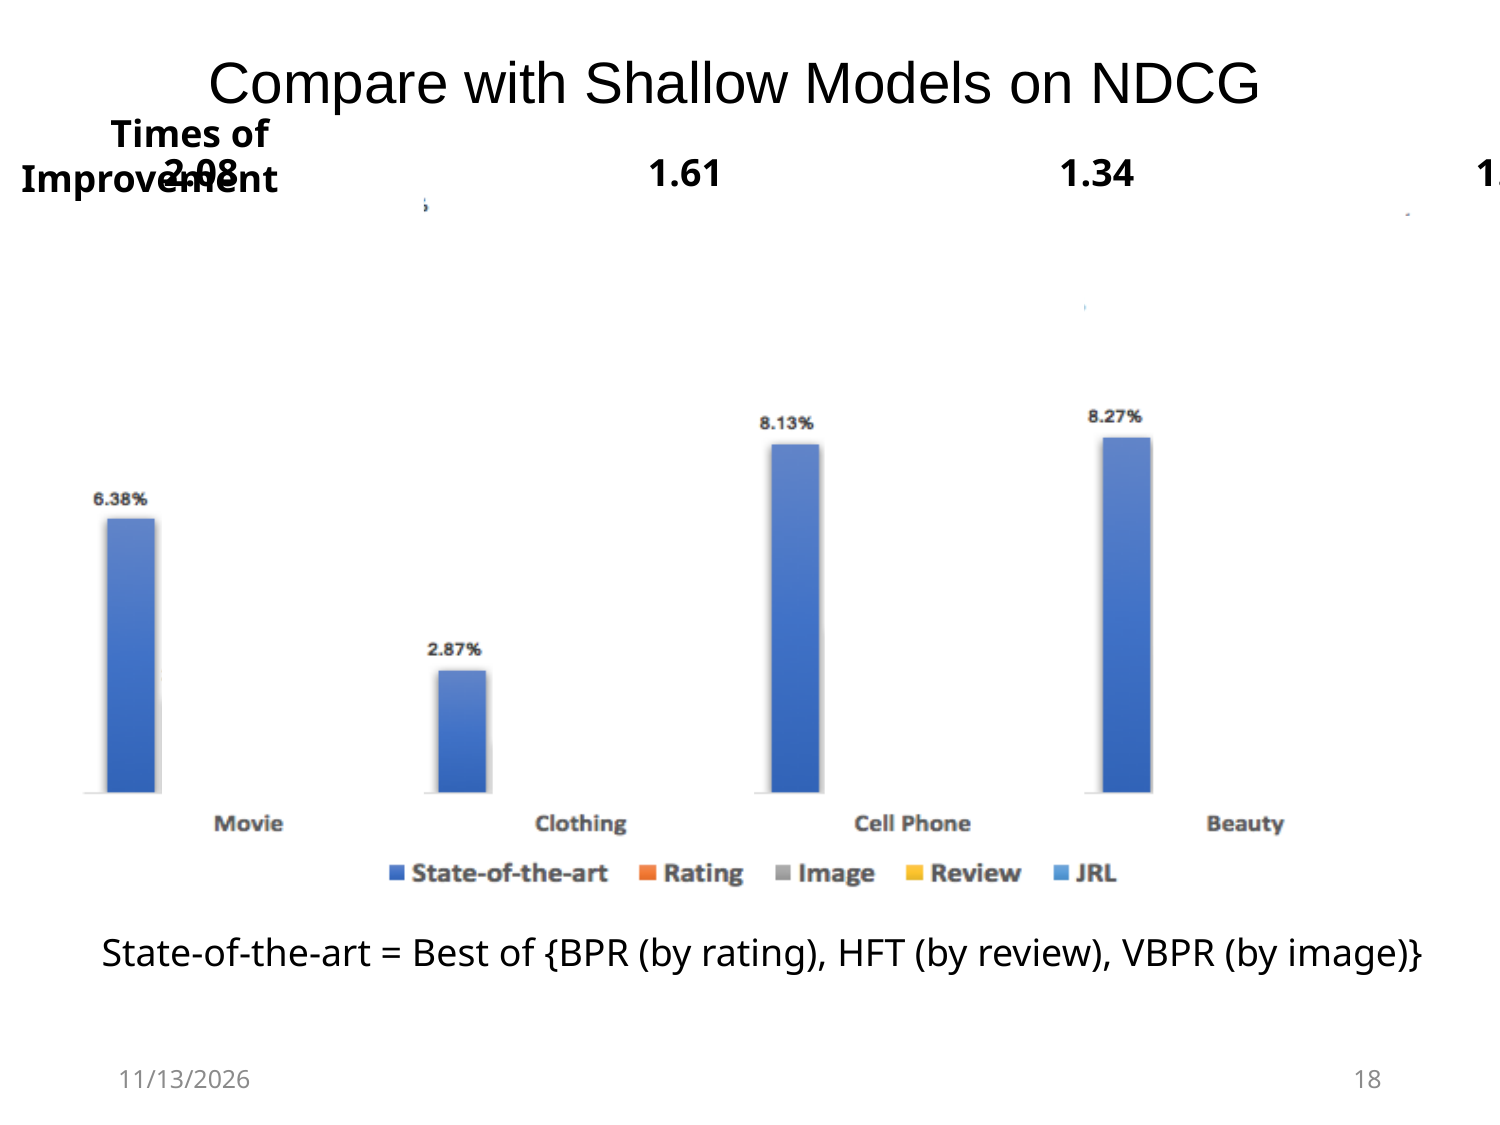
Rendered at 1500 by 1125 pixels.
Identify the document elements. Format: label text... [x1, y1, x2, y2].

text_box State-of-the-art = Best of {BPR (by rating), HFT (by review), VBPR (by image)} [86, 921, 1439, 981]
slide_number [103, 1058, 507, 1103]
slide_number 18 [993, 1058, 1397, 1103]
title Compare with Shallow Models on NDCG [74, 14, 1397, 123]
text_box Times of Improvement [6, 102, 294, 208]
picture [68, 183, 1429, 899]
text_box 2.08 1.61 1.34 1.54 [148, 141, 1500, 201]
